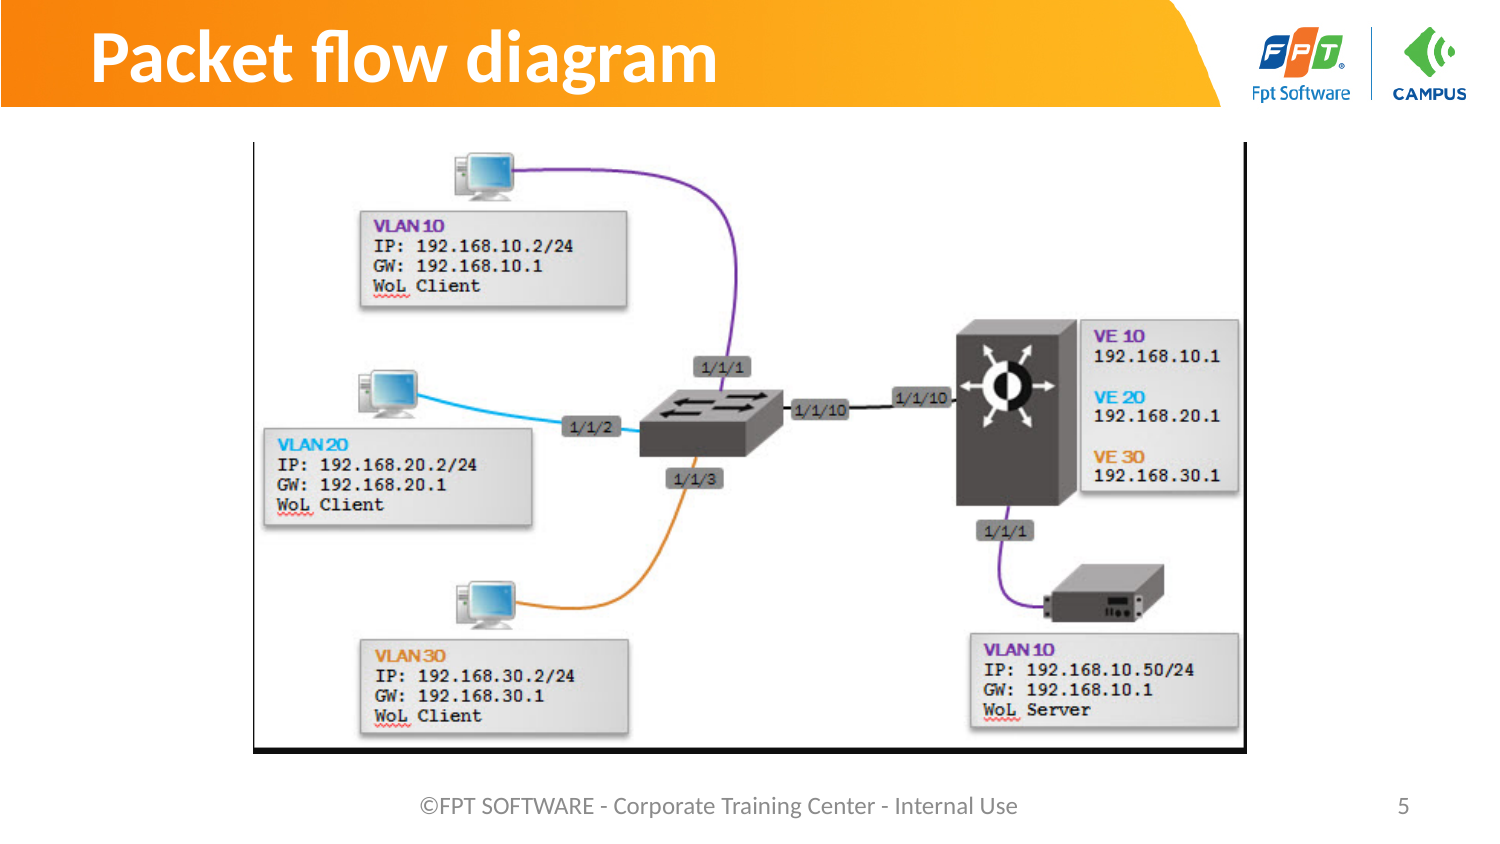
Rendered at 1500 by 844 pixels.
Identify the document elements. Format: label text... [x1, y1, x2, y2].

footer ©FPT SOFTWARE - Corporate Training Center - Internal Use [395, 782, 1043, 827]
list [253, 142, 1247, 754]
picture [1, 0, 1499, 844]
slide_number 5 [1074, 782, 1425, 827]
title Packet flow diagram [75, 0, 1176, 106]
